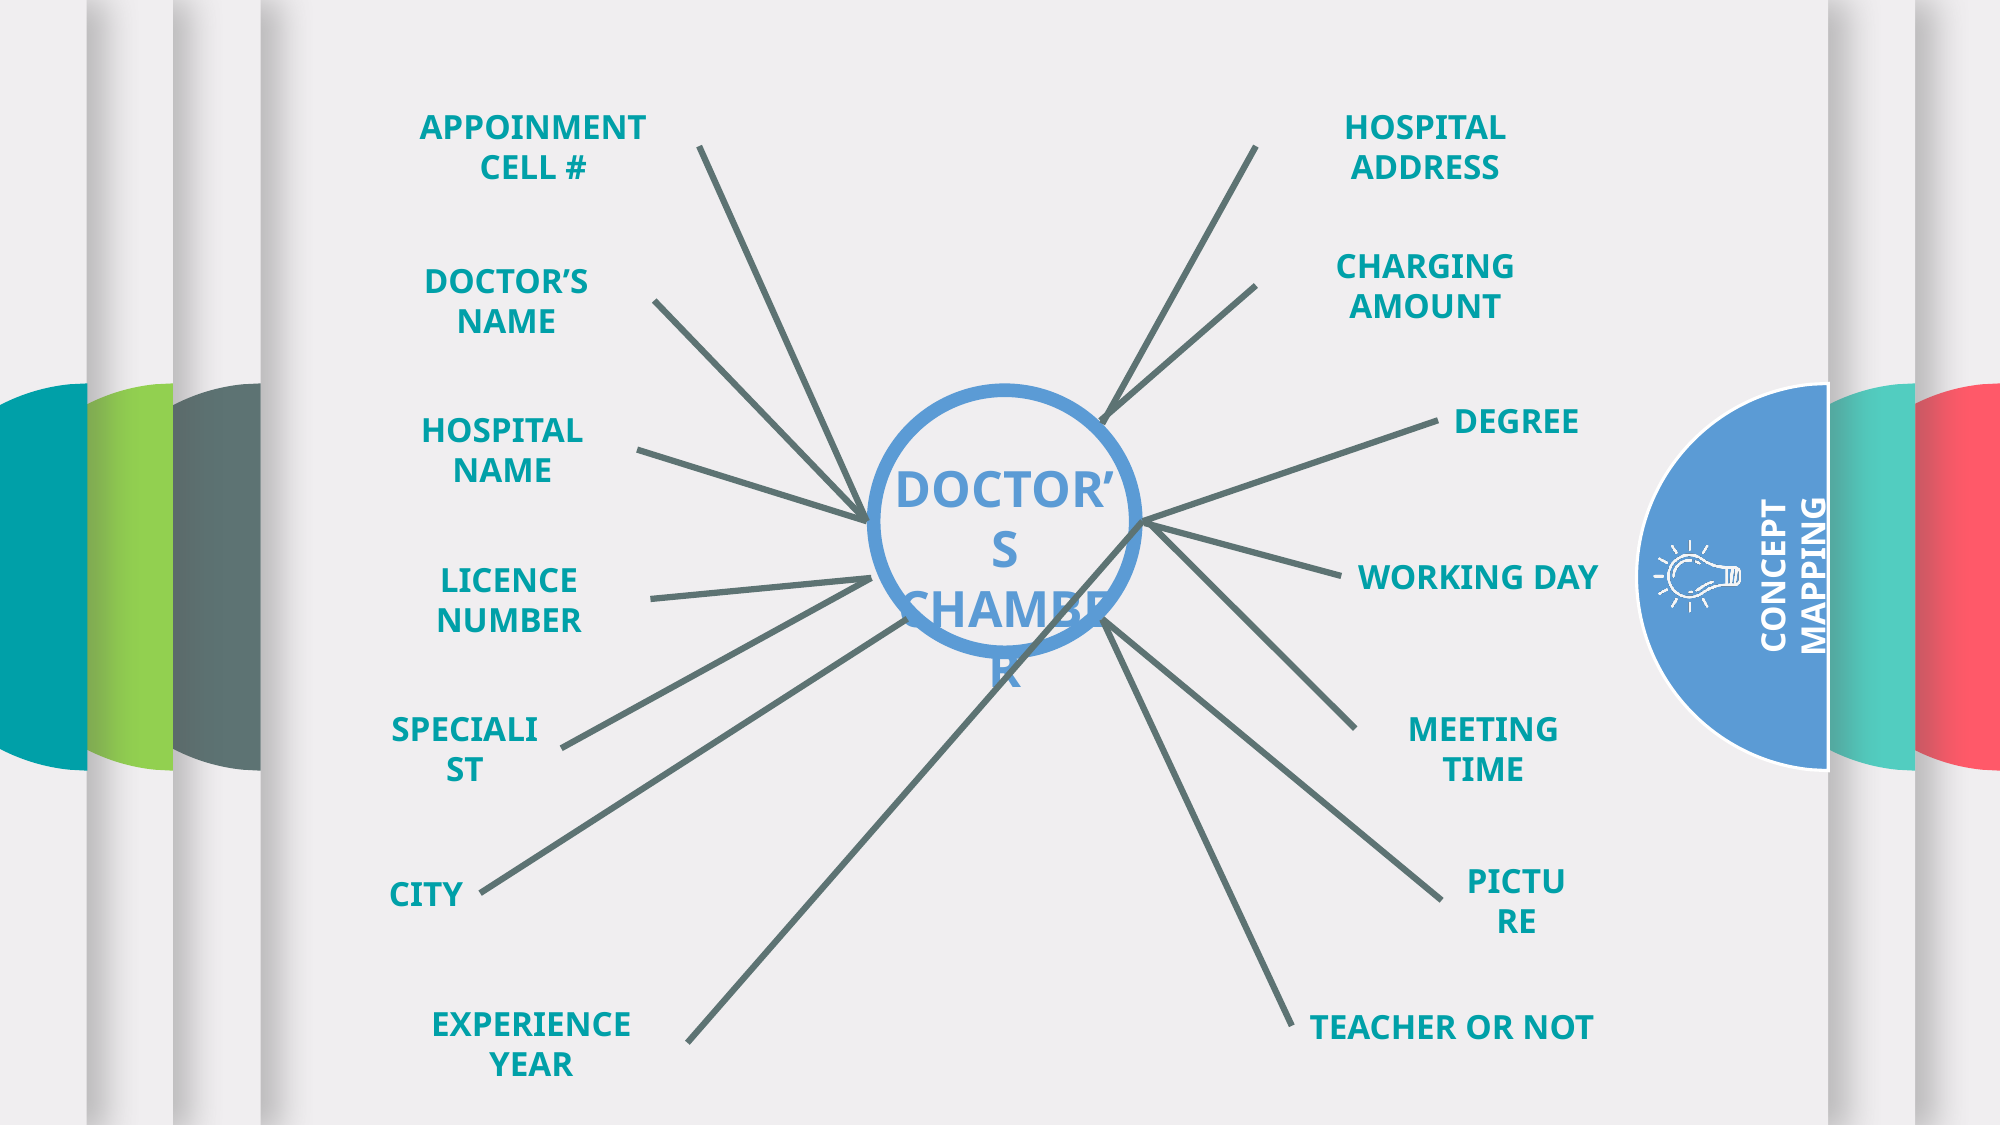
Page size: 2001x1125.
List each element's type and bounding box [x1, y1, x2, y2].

text_box [637, 423, 908, 431]
text_box [480, 618, 908, 894]
picture [1653, 532, 1741, 620]
text_box [1146, 520, 1356, 618]
text_box [699, 126, 908, 424]
text_box [1102, 126, 1256, 265]
text_box [654, 281, 699, 423]
text_box [1102, 619, 1292, 1027]
text_box [687, 894, 908, 1024]
text_box [1100, 265, 1256, 421]
text_box [173, 0, 261, 1125]
text_box [1102, 618, 1442, 881]
text_box [261, 0, 1916, 1125]
text_box [88, 0, 173, 1125]
text_box [1142, 420, 1438, 522]
text_box [0, 0, 88, 1125]
text_box [561, 518, 872, 618]
text_box [1916, 0, 2000, 1125]
